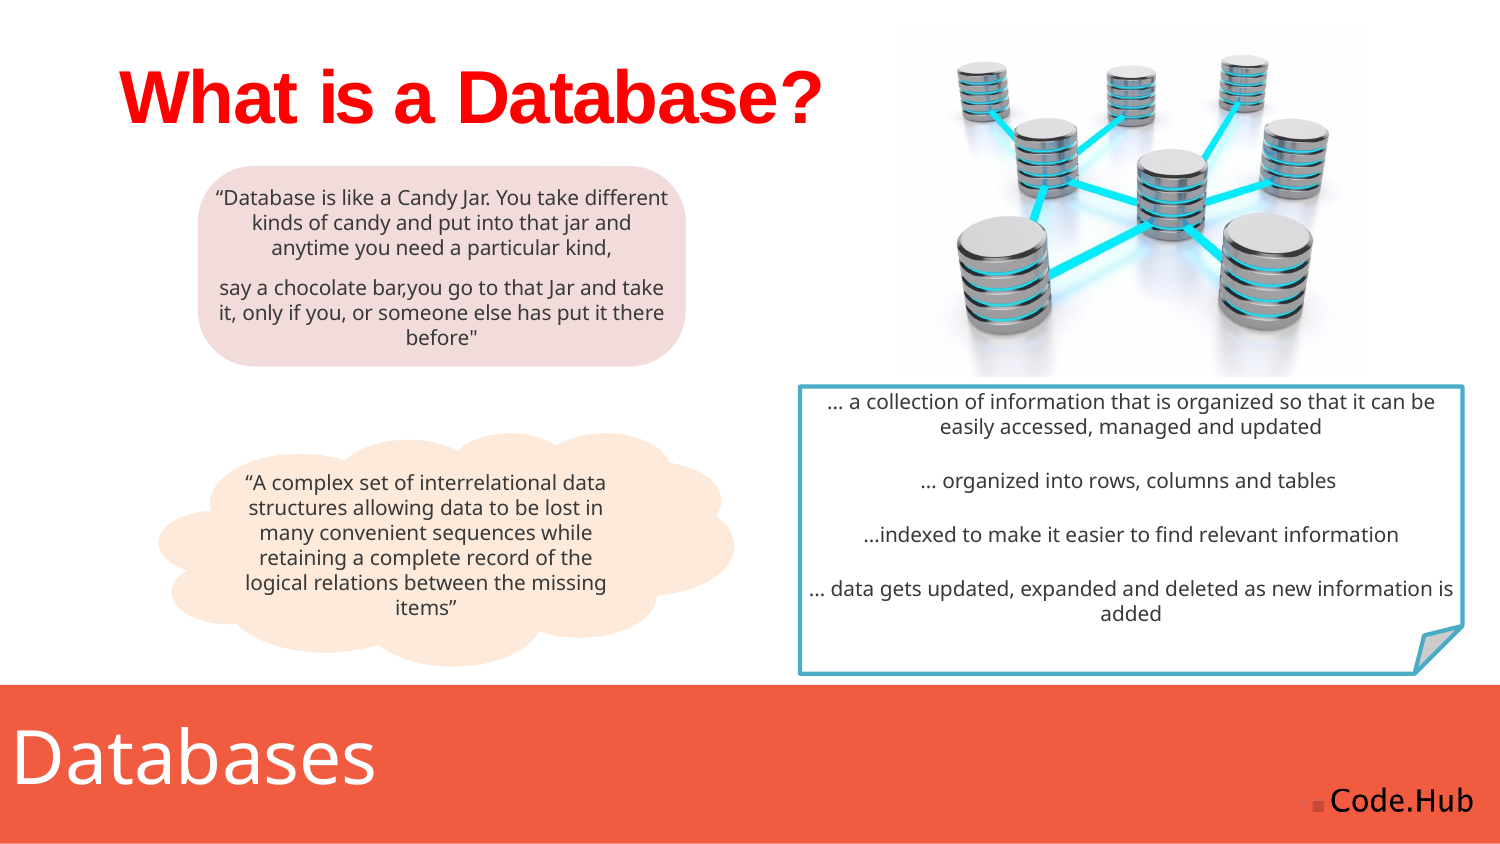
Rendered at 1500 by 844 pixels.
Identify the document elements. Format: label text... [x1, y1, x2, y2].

text_box “Database is like a Candy Jar. You take different kinds of candy and put into that jar and anytime you need a particular kind, say a chocolate bar,you go to that Jar and take it, only if you, or someone else has put it there before" [197, 165, 686, 367]
text_box … a collection of information that is organized so that it can be easily accessed, managed and updated … organized into rows, columns and tables …indexed to make it easier to find relevant information … data gets updated, expanded and deleted as new information is added [797, 384, 1465, 676]
title What is a Database? [117, 46, 838, 190]
text_box Databases [8, 709, 387, 800]
text_box [1296, 778, 1478, 821]
text_box [898, 28, 1364, 377]
text_box [0, 684, 1500, 844]
text_box “A complex set of interrelational data structures allowing data to be lost in many convenient sequences while retaining a complete record of the logical relations between the missing items” [158, 433, 735, 667]
